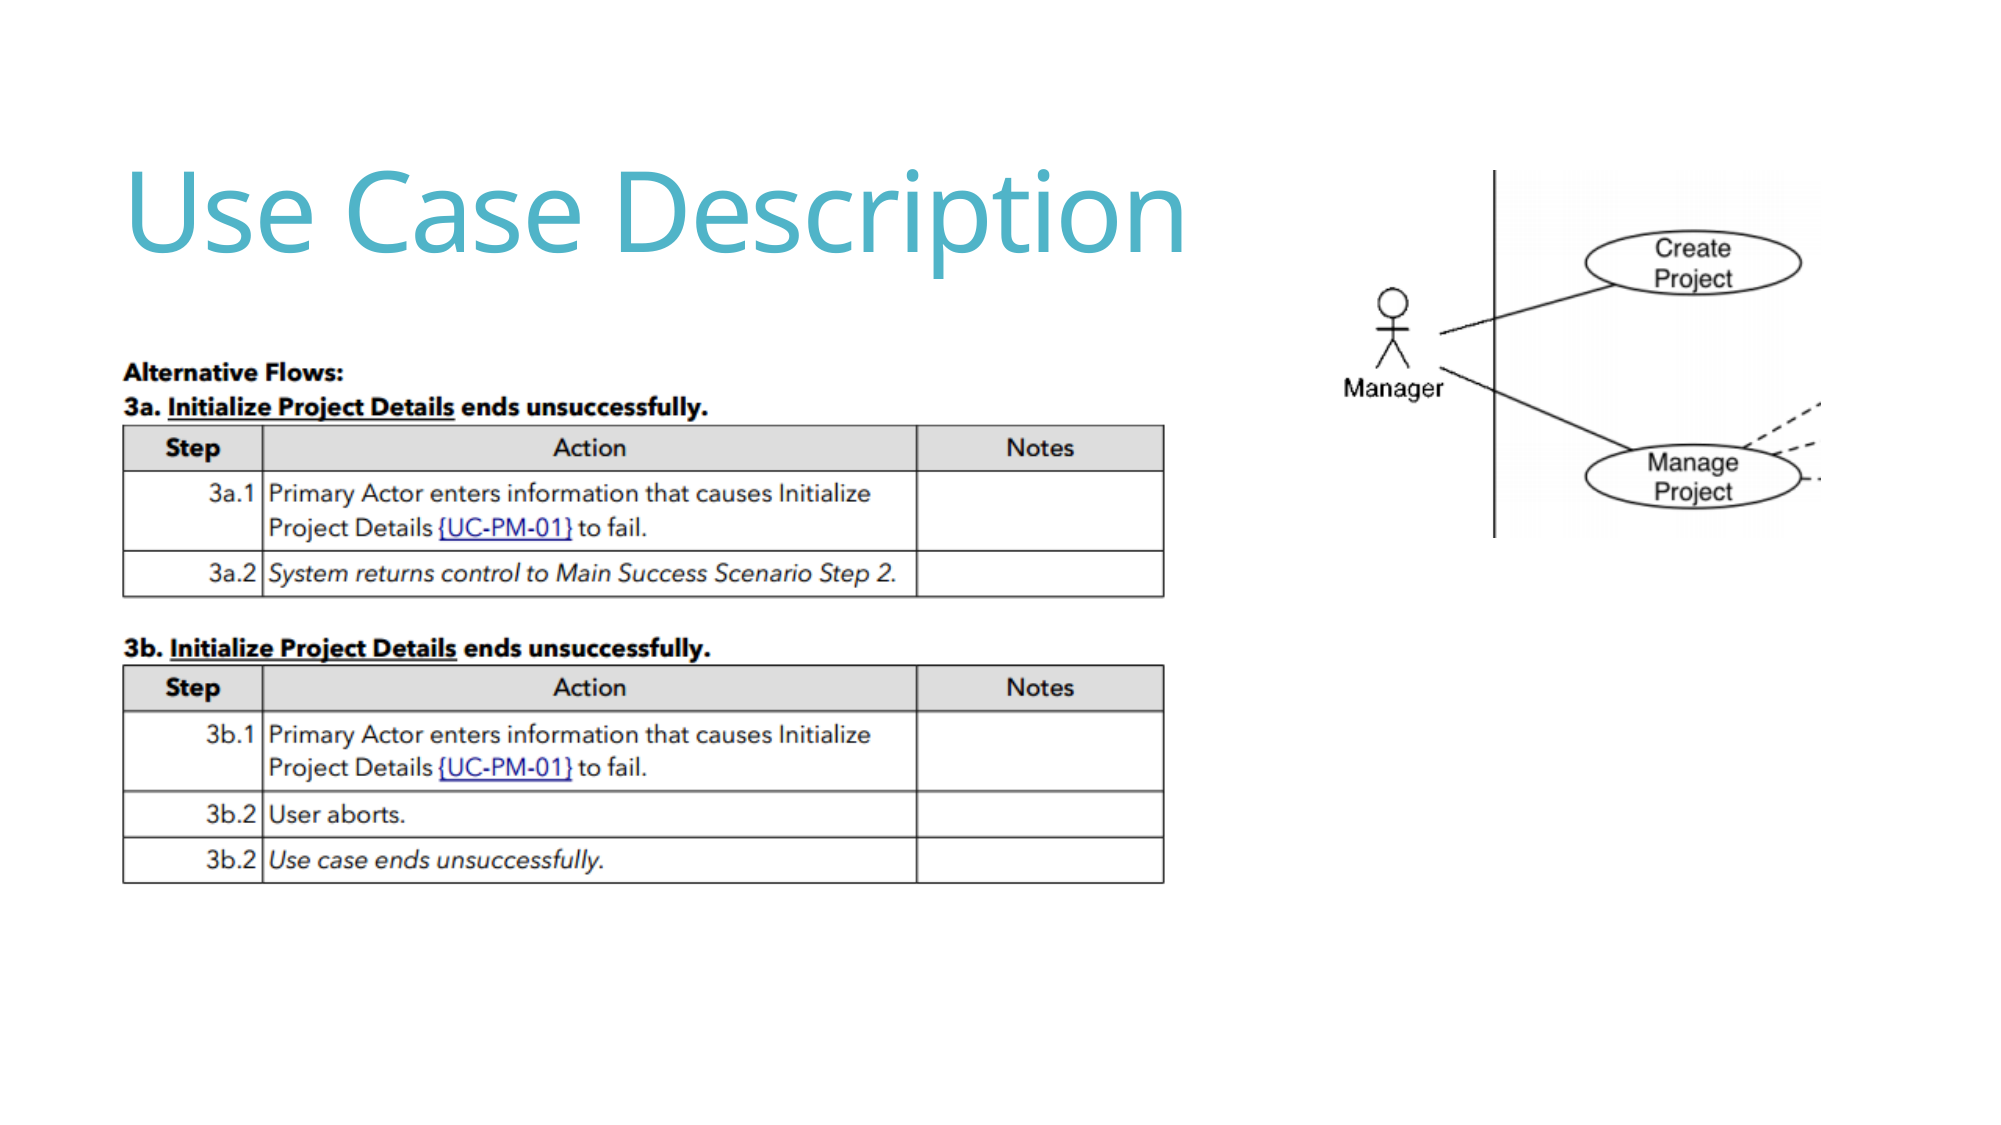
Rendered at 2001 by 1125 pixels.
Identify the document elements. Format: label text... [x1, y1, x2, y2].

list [107, 353, 1193, 917]
title Use Case Description [107, 81, 1875, 354]
picture [1329, 170, 1821, 538]
